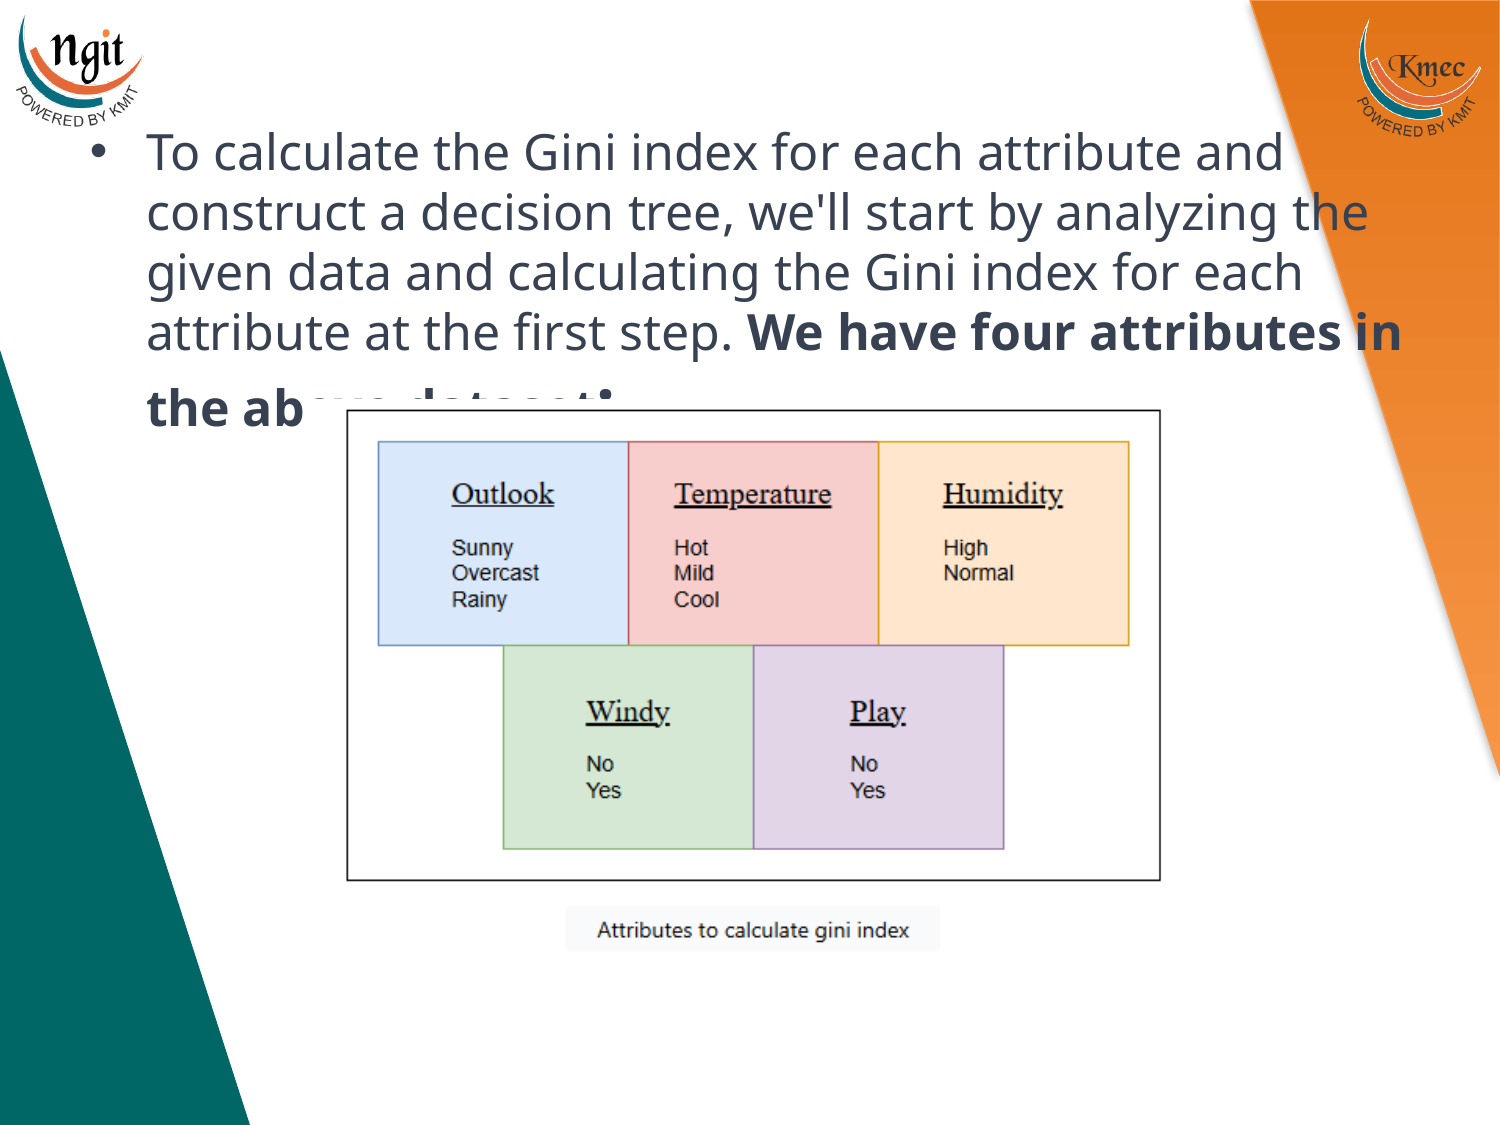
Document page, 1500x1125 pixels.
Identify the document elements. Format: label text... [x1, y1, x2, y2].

picture [0, 0, 209, 162]
picture [1275, 0, 1500, 179]
list To calculate the Gini index for each attribute and construct a decision tree, we'll start by analyzing the given data and calculating the Gini index for each attribute at the first step. We have four attributes in the above dataset: [75, 112, 1425, 1005]
picture [302, 399, 1198, 955]
